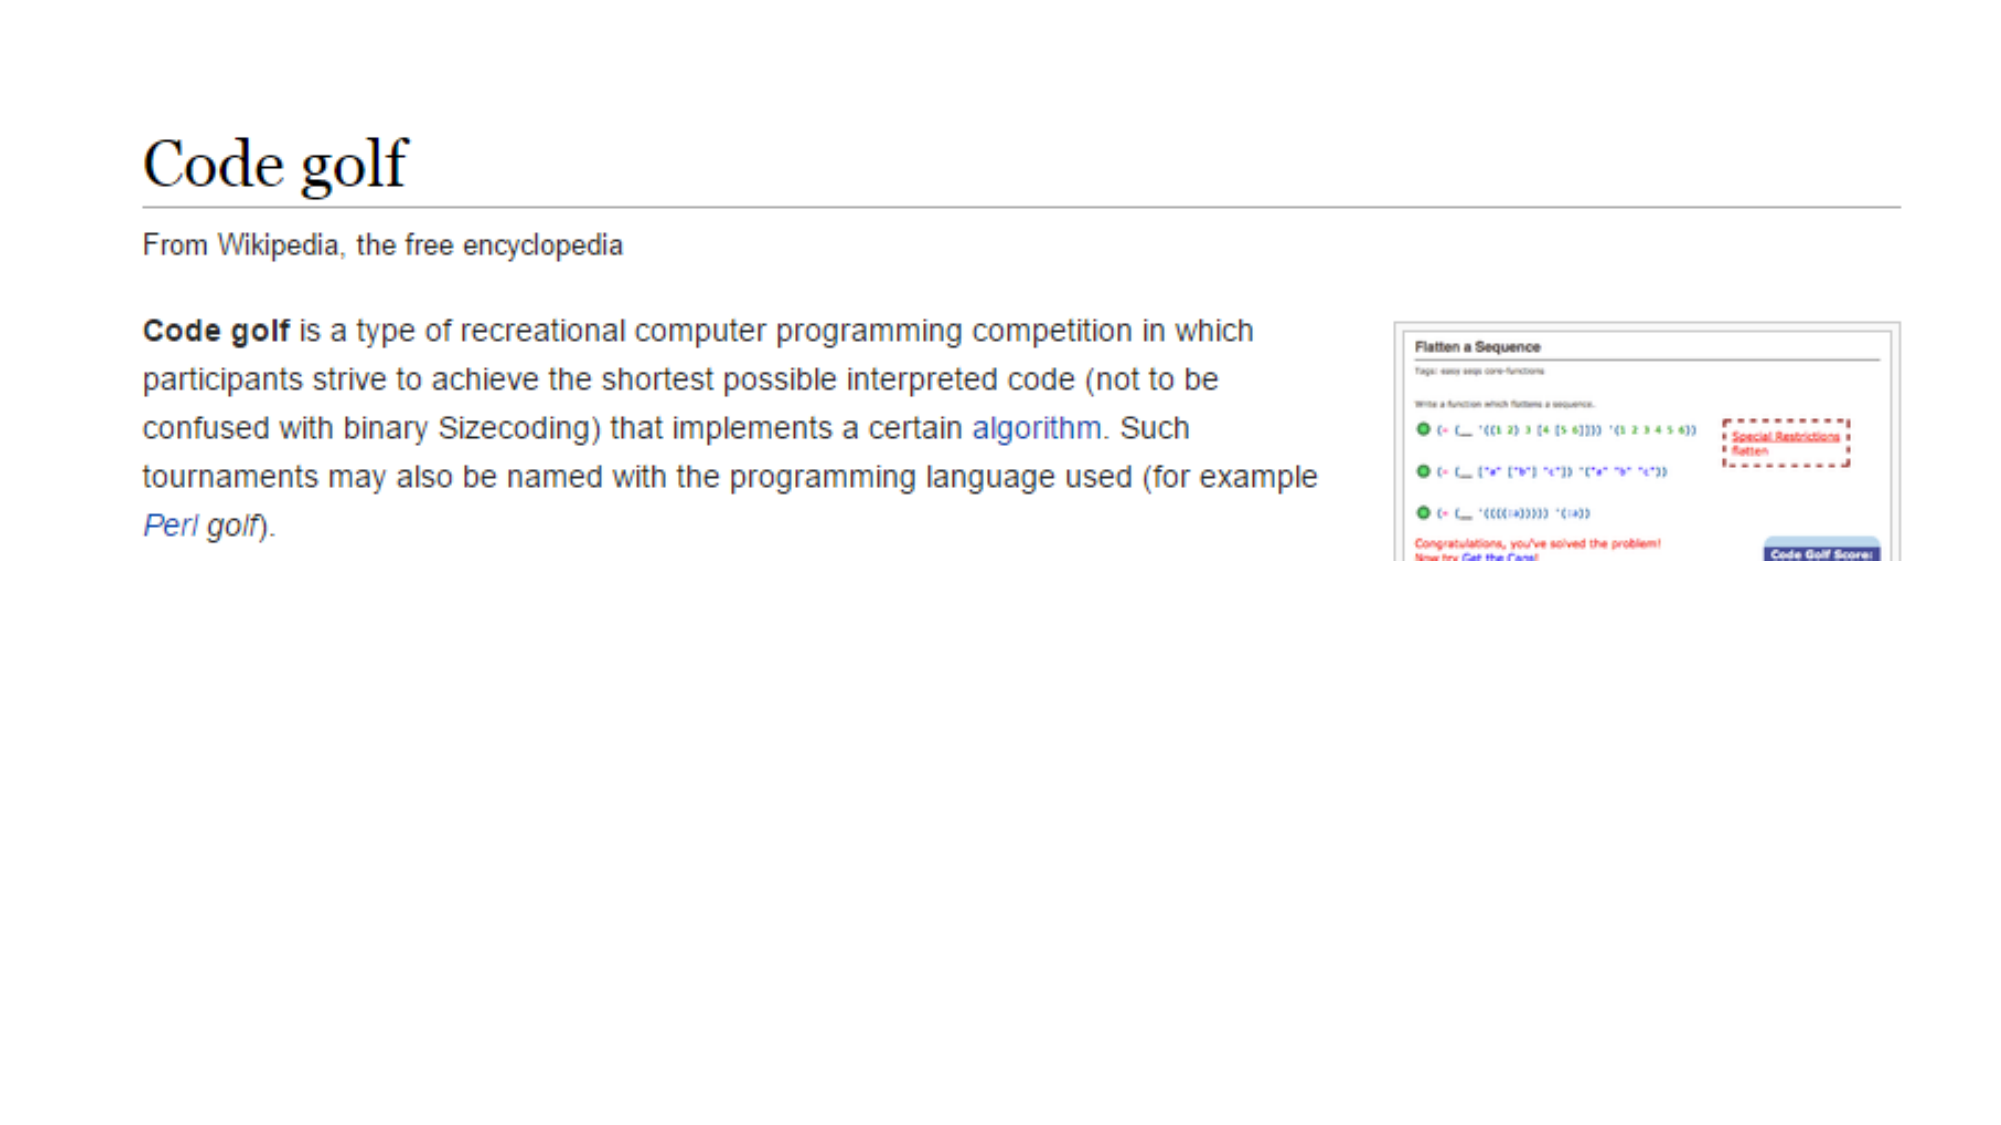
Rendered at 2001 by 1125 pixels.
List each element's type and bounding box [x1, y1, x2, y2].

picture [121, 116, 1926, 561]
